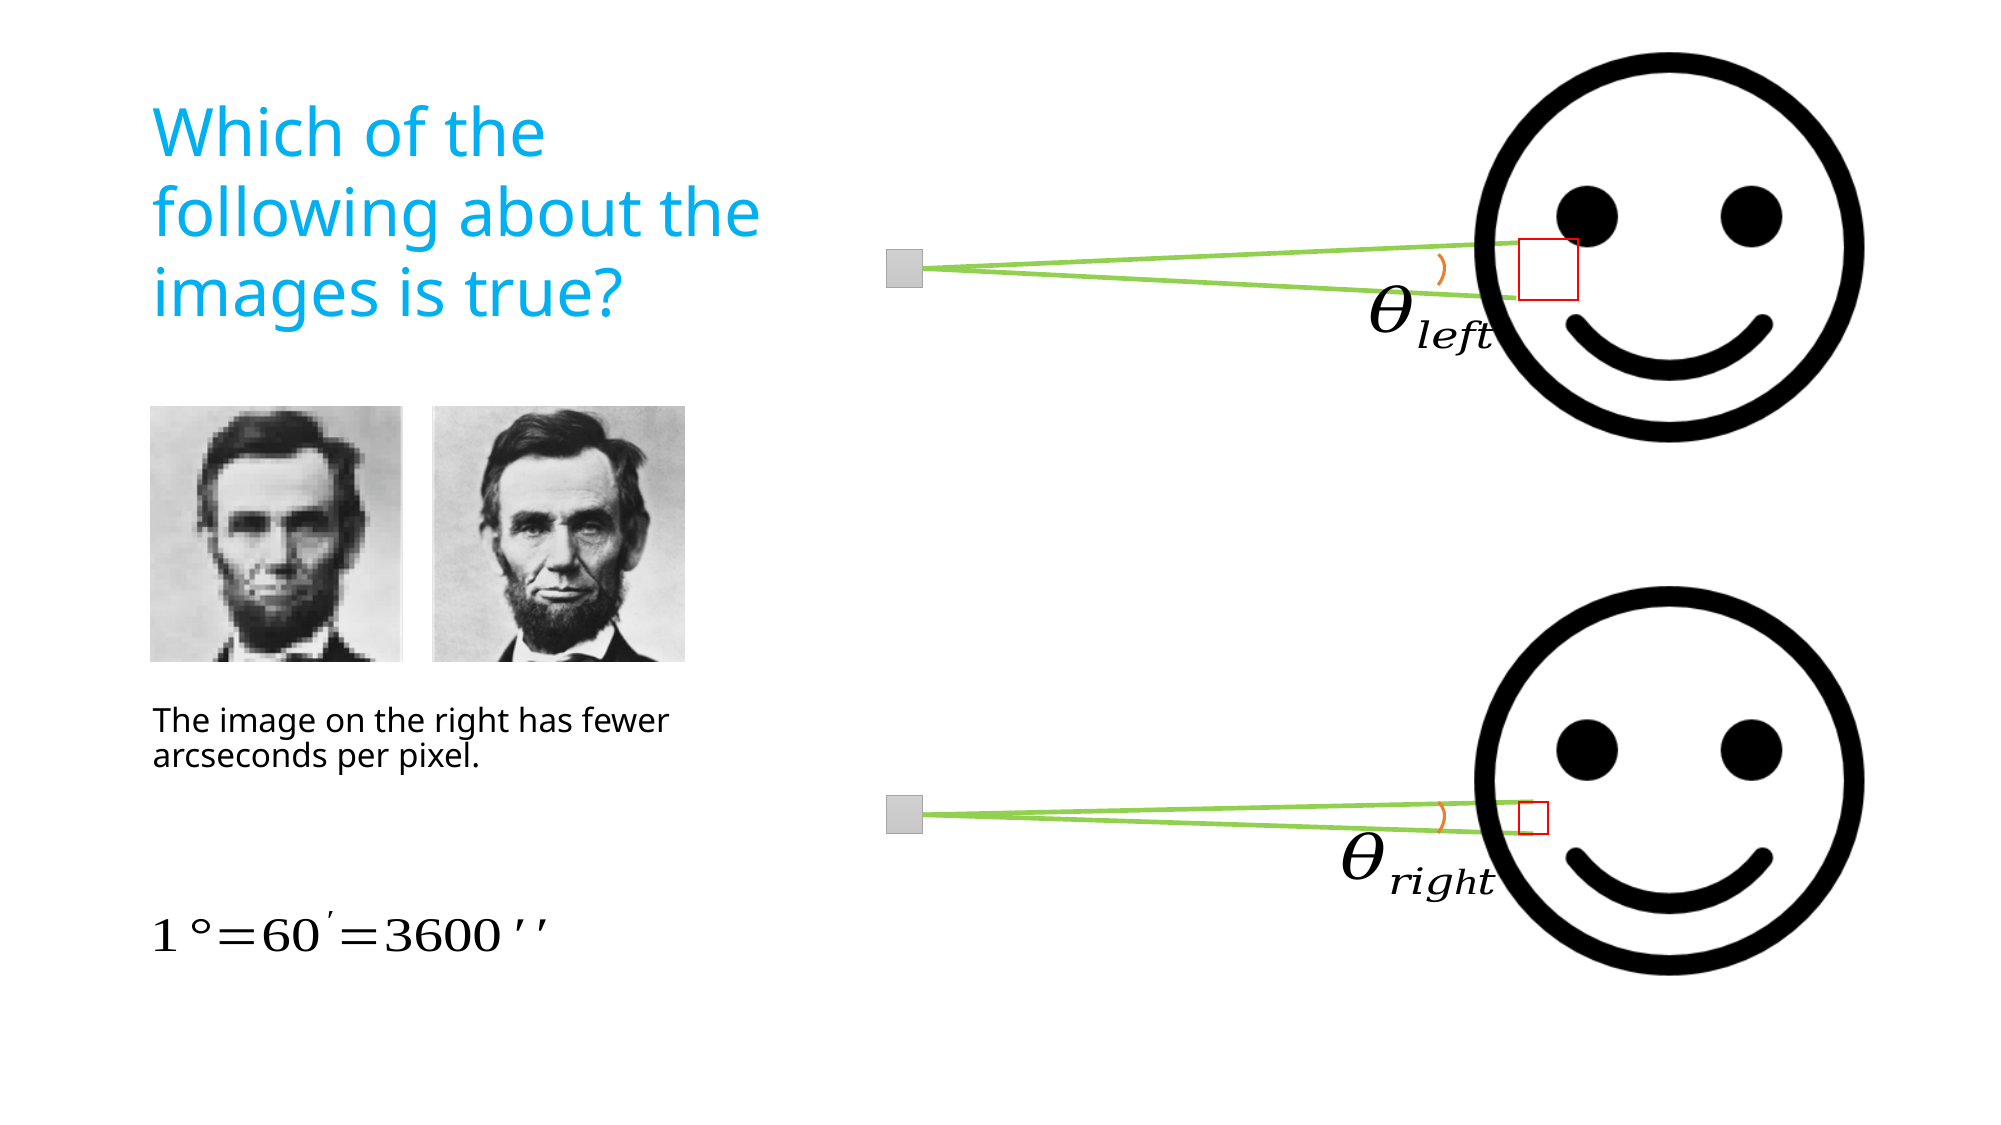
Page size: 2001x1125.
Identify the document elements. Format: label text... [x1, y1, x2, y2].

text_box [922, 814, 1423, 834]
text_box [922, 242, 1423, 268]
title Which of the following about the images is true? [137, 75, 783, 338]
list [150, 406, 685, 662]
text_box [922, 268, 1423, 298]
list The image on the left is higher resolution. The image on the left is more zoomed in. The image on the right has fewer arcseconds per pixel. The image on the right covers a larger area. [137, 344, 783, 962]
text_box [886, 249, 922, 288]
picture [1423, 535, 1916, 1028]
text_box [922, 801, 1423, 814]
text_box [886, 795, 923, 834]
picture [1423, 1, 1916, 494]
